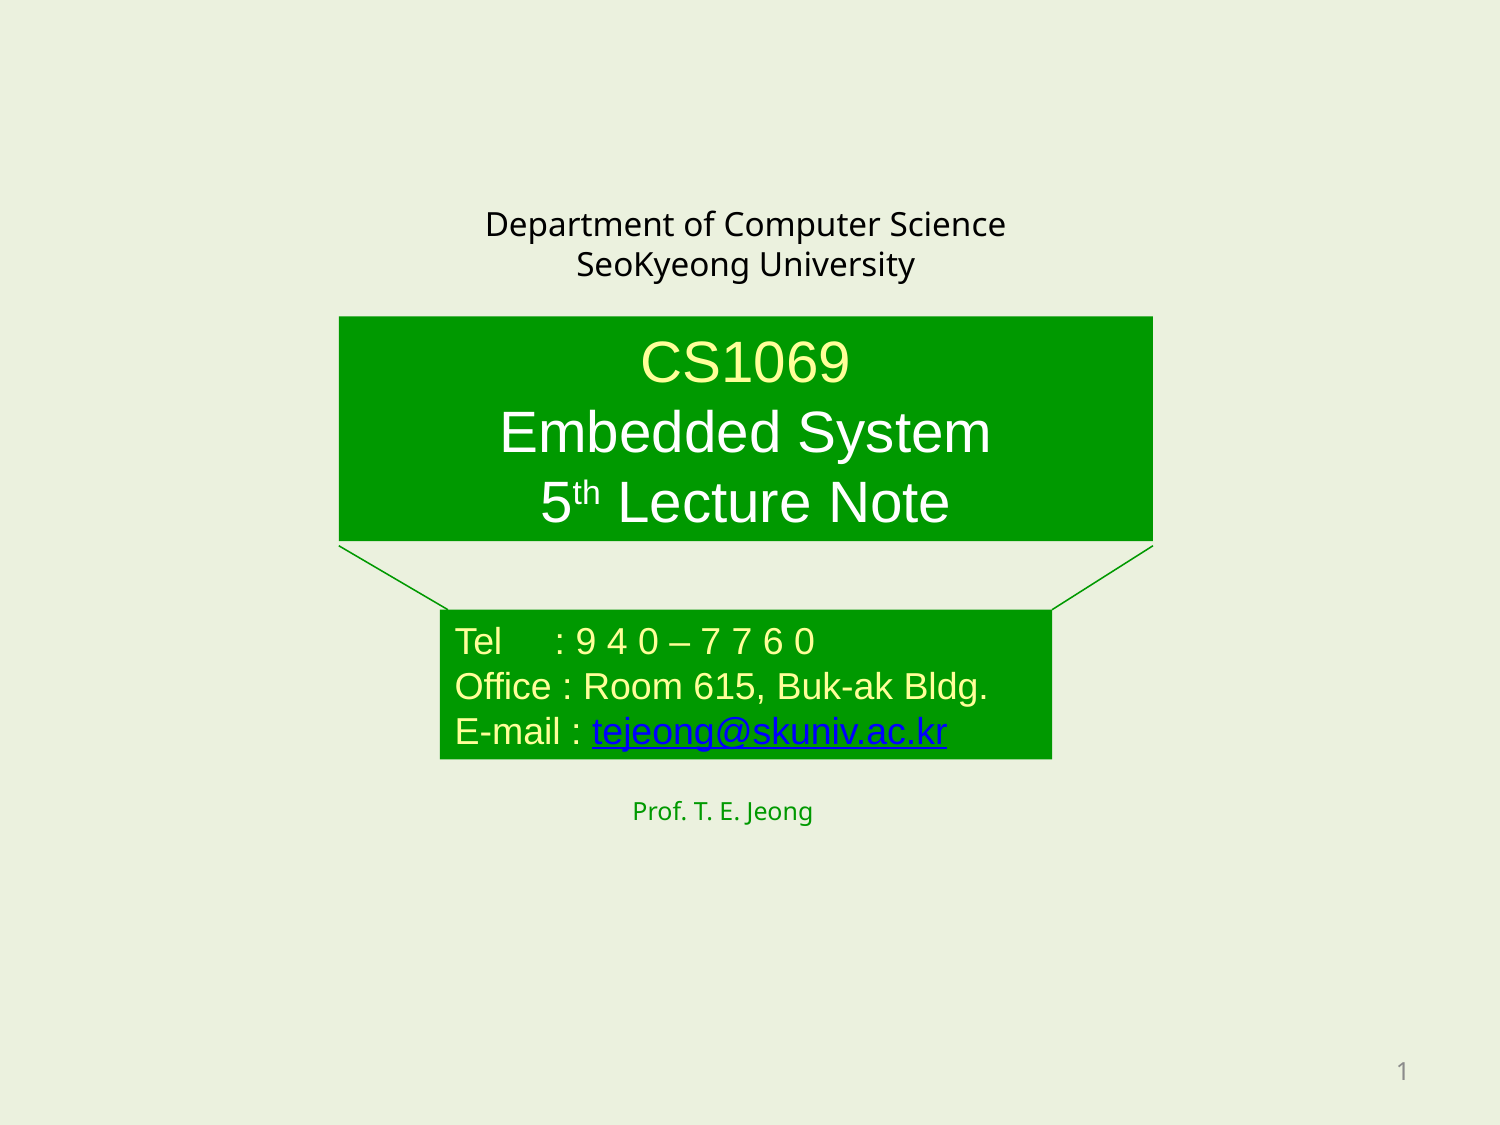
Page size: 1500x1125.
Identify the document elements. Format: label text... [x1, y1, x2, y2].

slide_number 1 [1074, 1042, 1425, 1103]
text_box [1051, 545, 1154, 610]
text_box CS1069 Embedded System 5th Lecture Note [338, 316, 1153, 542]
text_box Tel : 9 4 0 – 7 7 6 0 Office : Room 615, Buk-ak Bldg. E-mail : tejeong@skuniv.ac.kr [439, 609, 1053, 760]
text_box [338, 545, 449, 610]
text_box Prof. T. E. Jeong [617, 788, 829, 834]
text_box Department of Computer Science SeoKyeong University [469, 196, 1022, 291]
